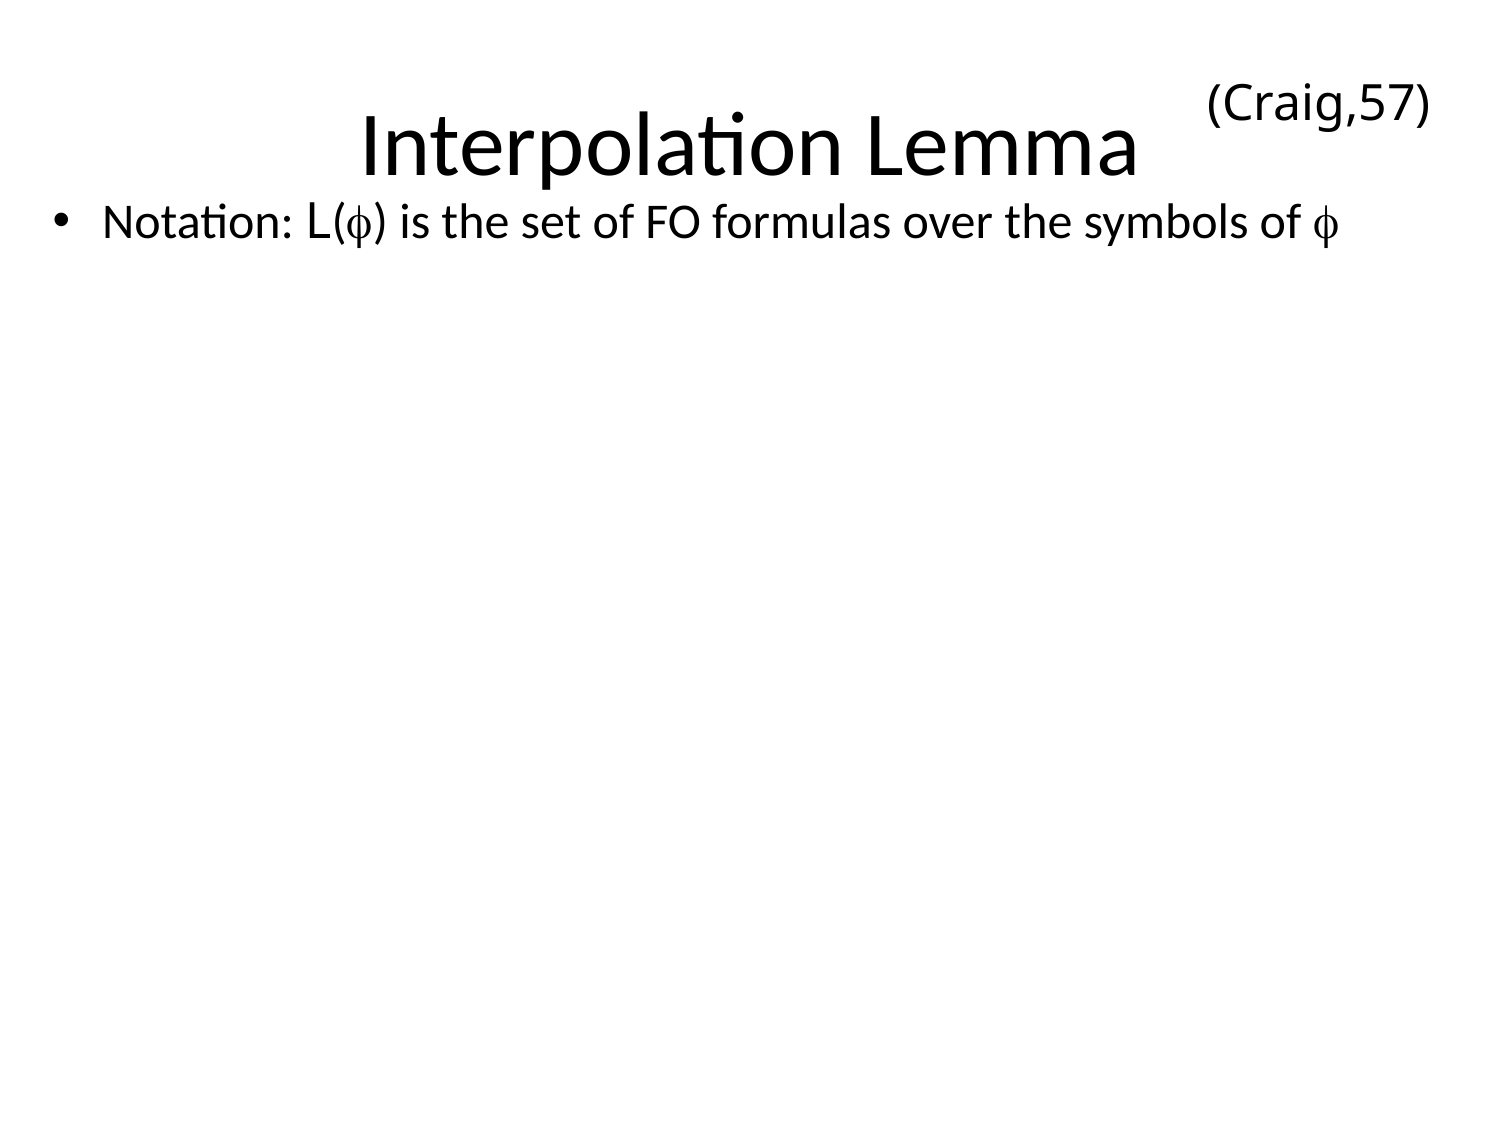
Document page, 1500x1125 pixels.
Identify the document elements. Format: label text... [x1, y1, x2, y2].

text_box (Craig,57) [1192, 62, 1446, 138]
title Interpolation Lemma [75, 45, 1425, 187]
list Notation: L() is the set of FO formulas over the symbols of  [37, 187, 1463, 913]
